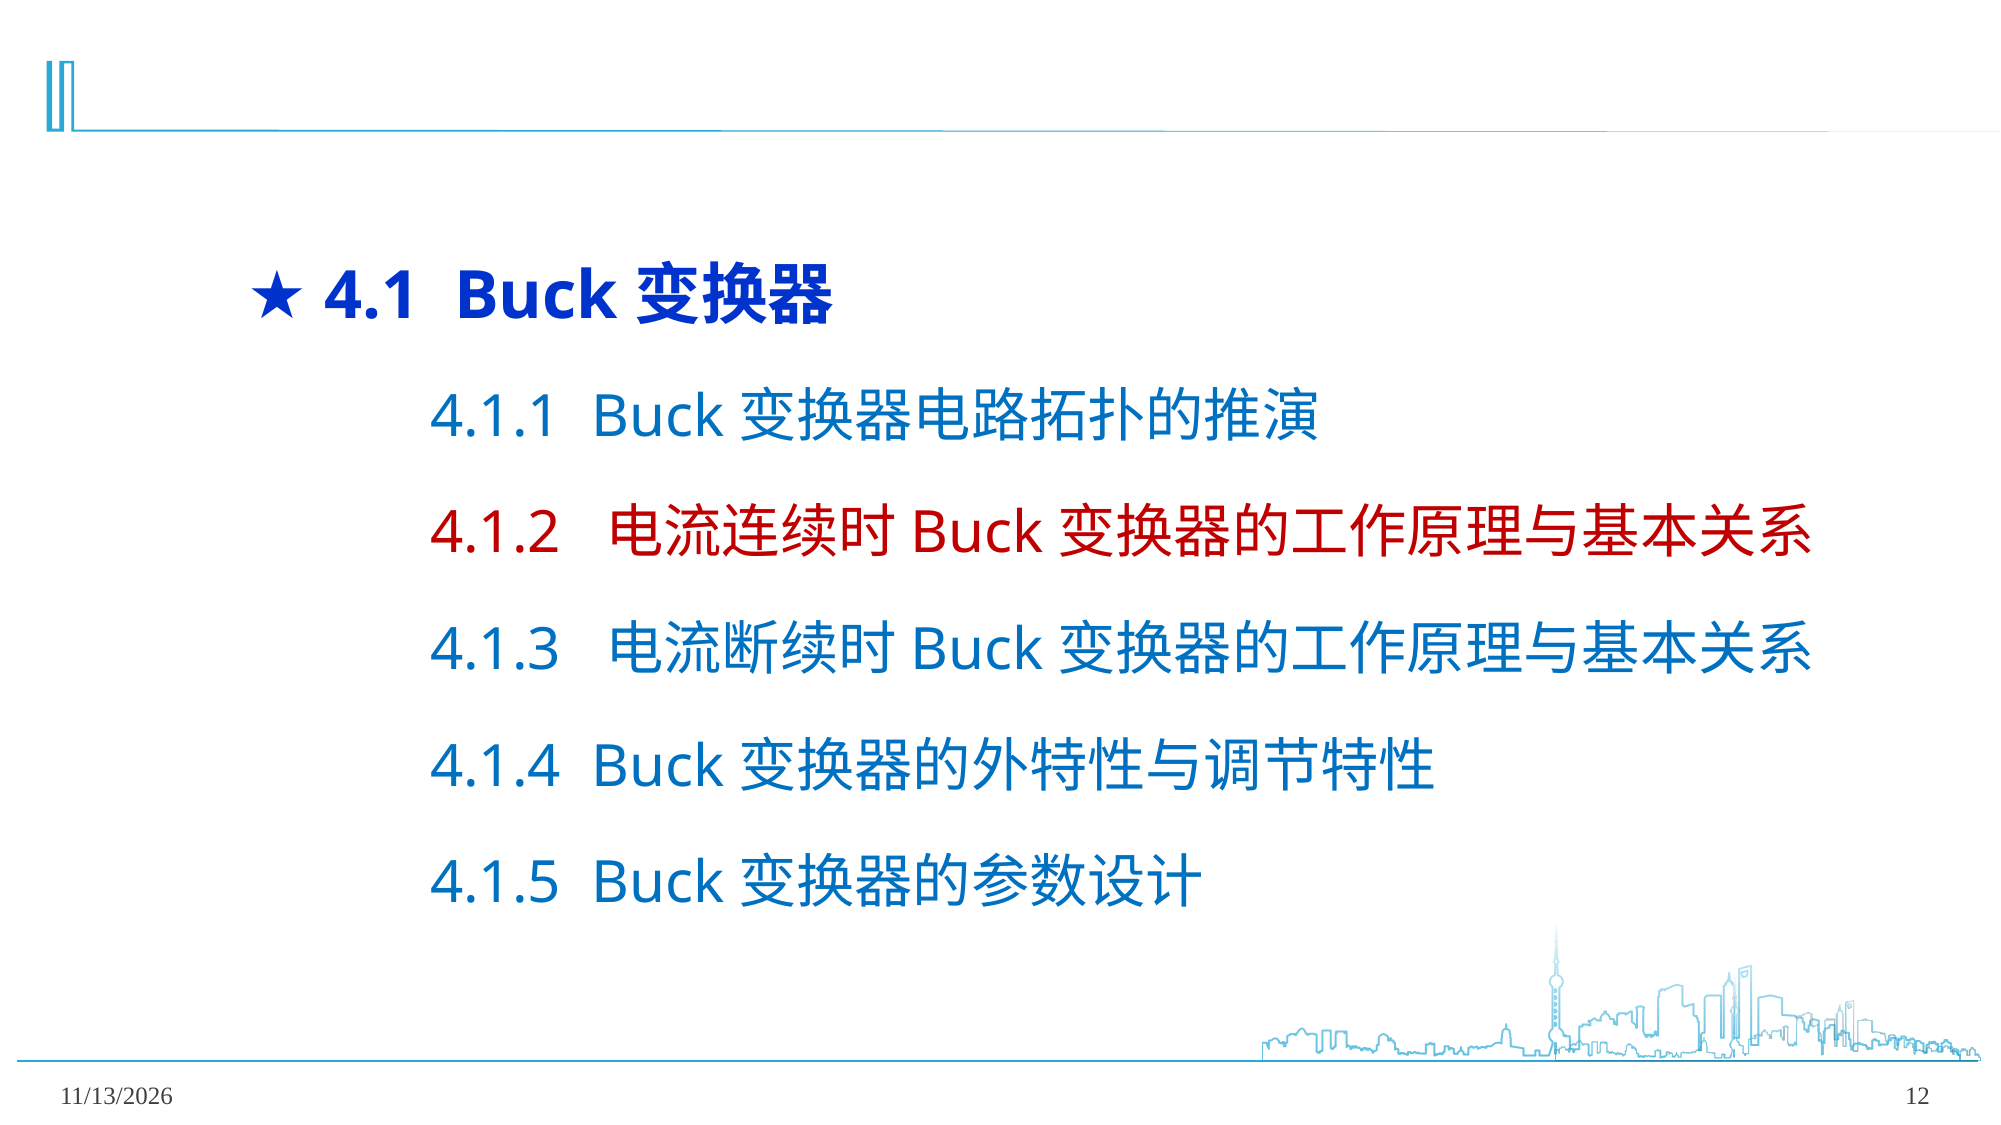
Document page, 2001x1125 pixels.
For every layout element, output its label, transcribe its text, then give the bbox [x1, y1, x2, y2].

text_box ★ 4.1 Buck变换器 4.1.1 Buck变换器电路拓扑的推演 4.1.2 电流连续时Buck变换器的工作原理与基本关系 4.1.3 电流断续时Buck变换器的工作原理与基本关系 4.1.4 Buck变换器的外特性与调节特性 4.1.5 Buck变换器的参数设计 [232, 219, 1886, 894]
picture [1262, 926, 1981, 1061]
